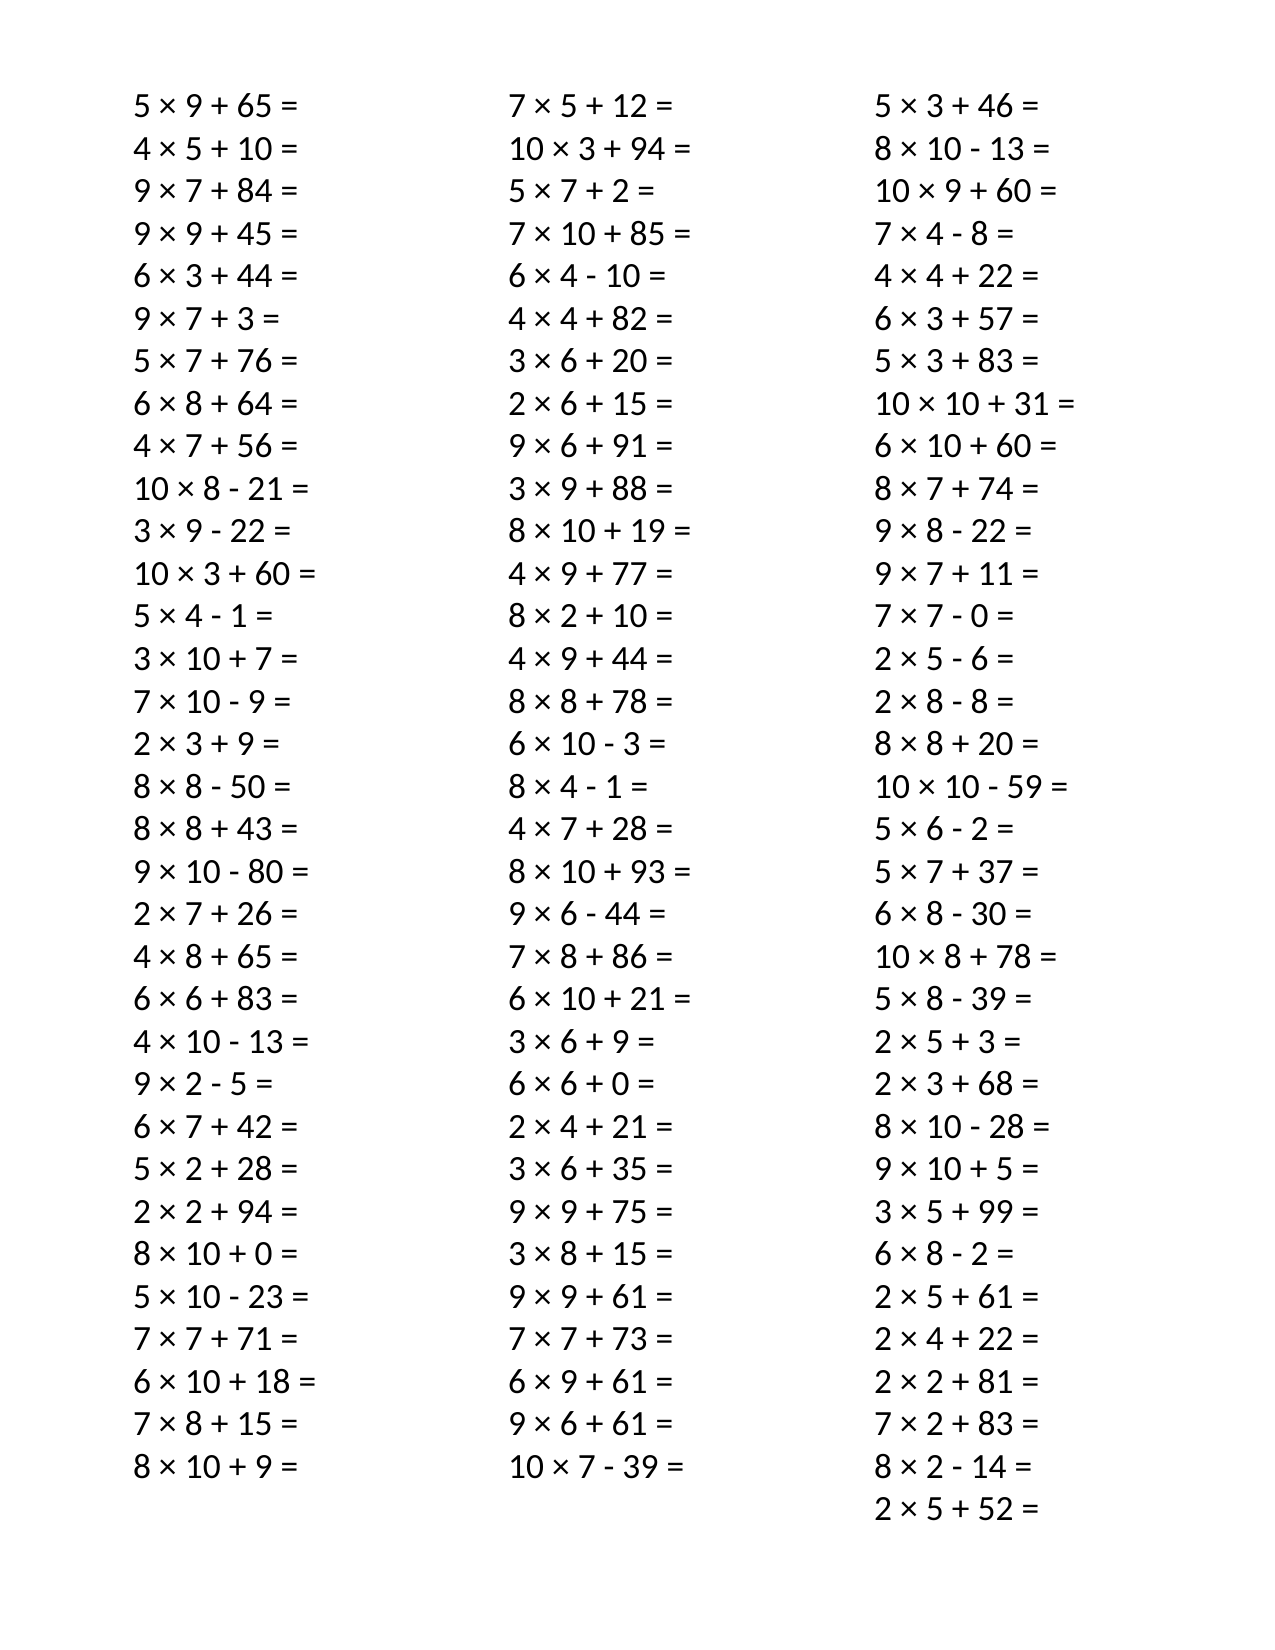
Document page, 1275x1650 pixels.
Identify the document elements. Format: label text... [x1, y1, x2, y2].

text_box 5 × 3 + 46 = 8 × 10 - 13 = 10 × 9 + 60 = 7 × 4 - 8 = 4 × 4 + 22 = 6 × 3 + 57 = 5 × 3 + 83 = 10 × 10 + 31 = 6 × 10 + 60 = 8 × 7 + 74 = 9 × 8 - 22 = 9 × 7 + 11 = 7 × 7 - 0 = 2 × 5 - 6 = 2 × 8 - 8 = 8 × 8 + 20 = 10 × 10 - 59 = 5 × 6 - 2 = 5 × 7 + 37 = 6 × 8 - 30 = 10 × 8 + 78 = 5 × 8 - 39 = 2 × 5 + 3 = 2 × 3 + 68 = 8 × 10 - 28 = 9 × 10 + 5 = 3 × 5 + 99 = 6 × 8 - 2 = 2 × 5 + 61 = 2 × 4 + 22 = 2 × 2 + 81 = 7 × 2 + 83 = 8 × 2 - 14 = 2 × 5 + 52 = [859, 74, 1091, 1578]
text_box 7 × 5 + 12 = 10 × 3 + 94 = 5 × 7 + 2 = 7 × 10 + 85 = 6 × 4 - 10 = 4 × 4 + 82 = 3 × 6 + 20 = 2 × 6 + 15 = 9 × 6 + 91 = 3 × 9 + 88 = 8 × 10 + 19 = 4 × 9 + 77 = 8 × 2 + 10 = 4 × 9 + 44 = 8 × 8 + 78 = 6 × 10 - 3 = 8 × 4 - 1 = 4 × 7 + 28 = 8 × 10 + 93 = 9 × 6 - 44 = 7 × 8 + 86 = 6 × 10 + 21 = 3 × 6 + 9 = 6 × 6 + 0 = 2 × 4 + 21 = 3 × 6 + 35 = 9 × 9 + 75 = 3 × 8 + 15 = 9 × 9 + 61 = 7 × 7 + 73 = 6 × 9 + 61 = 9 × 6 + 61 = 10 × 7 - 39 = [493, 74, 707, 1536]
text_box 5 × 9 + 65 = 4 × 5 + 10 = 9 × 7 + 84 = 9 × 9 + 45 = 6 × 3 + 44 = 9 × 7 + 3 = 5 × 7 + 76 = 6 × 8 + 64 = 4 × 7 + 56 = 10 × 8 - 21 = 3 × 9 - 22 = 10 × 3 + 60 = 5 × 4 - 1 = 3 × 10 + 7 = 7 × 10 - 9 = 2 × 3 + 9 = 8 × 8 - 50 = 8 × 8 + 43 = 9 × 10 - 80 = 2 × 7 + 26 = 4 × 8 + 65 = 6 × 6 + 83 = 4 × 10 - 13 = 9 × 2 - 5 = 6 × 7 + 42 = 5 × 2 + 28 = 2 × 2 + 94 = 8 × 10 + 0 = 5 × 10 - 23 = 7 × 7 + 71 = 6 × 10 + 18 = 7 × 8 + 15 = 8 × 10 + 9 = [118, 74, 332, 1536]
